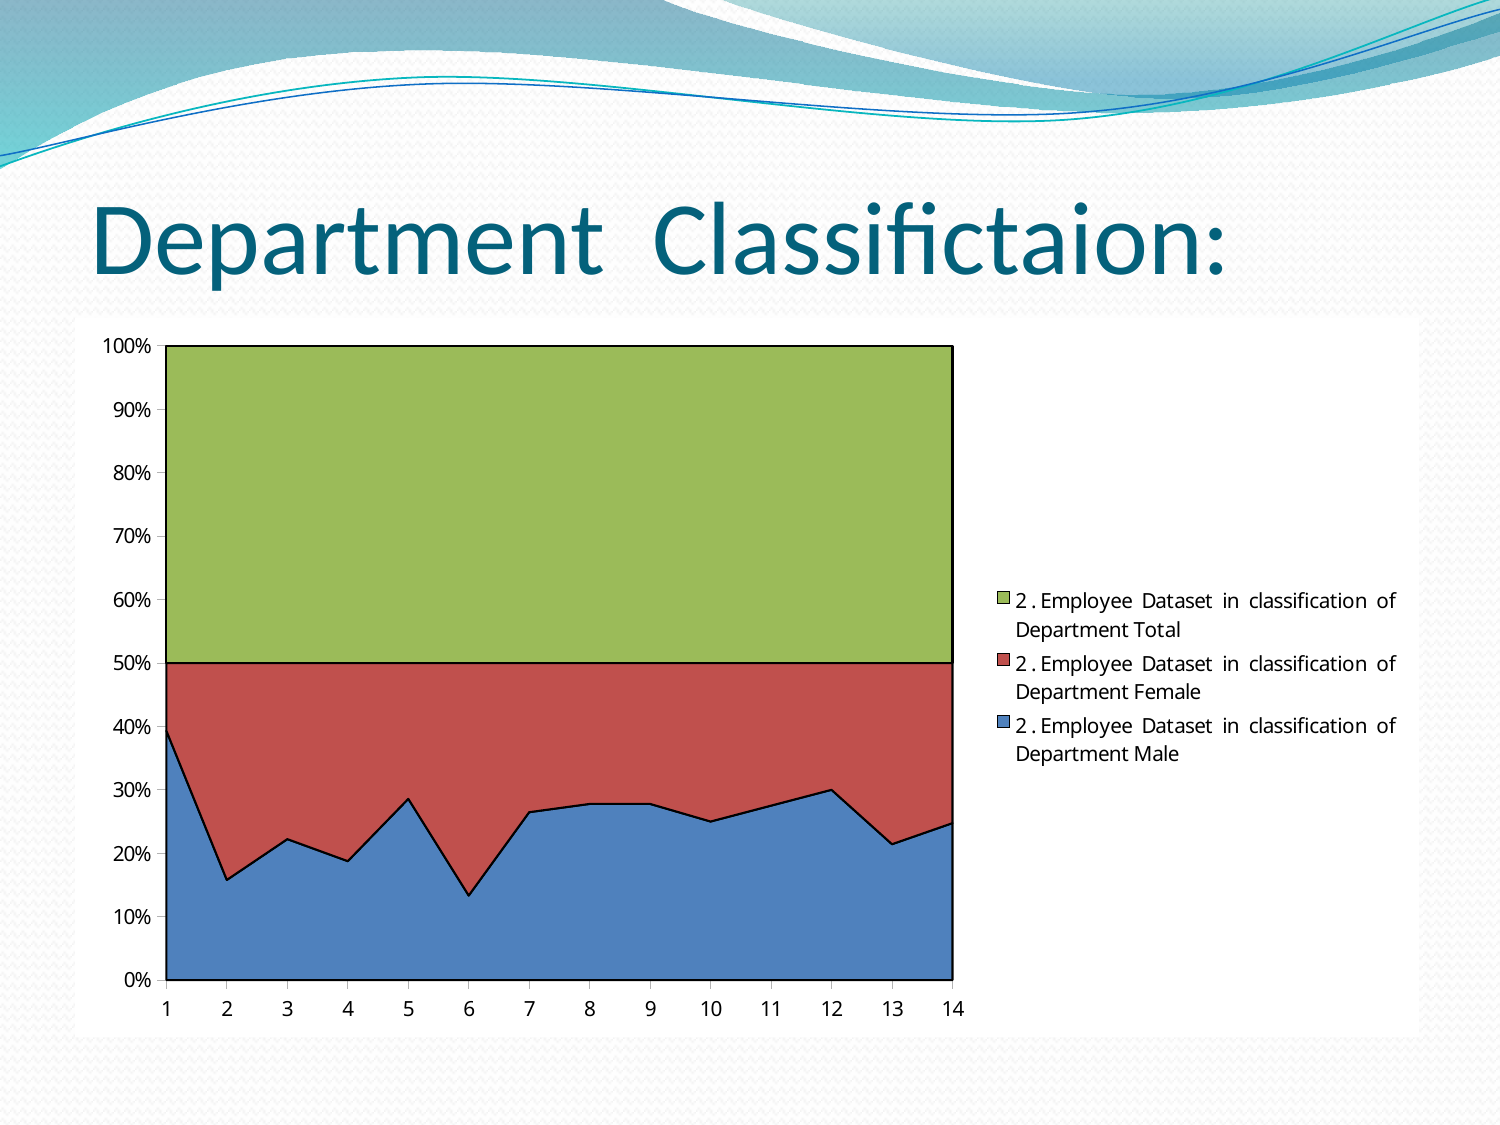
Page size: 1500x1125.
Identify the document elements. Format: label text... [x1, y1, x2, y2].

chart [74, 317, 1425, 1038]
title Department Classifictaion: [74, 114, 1426, 304]
